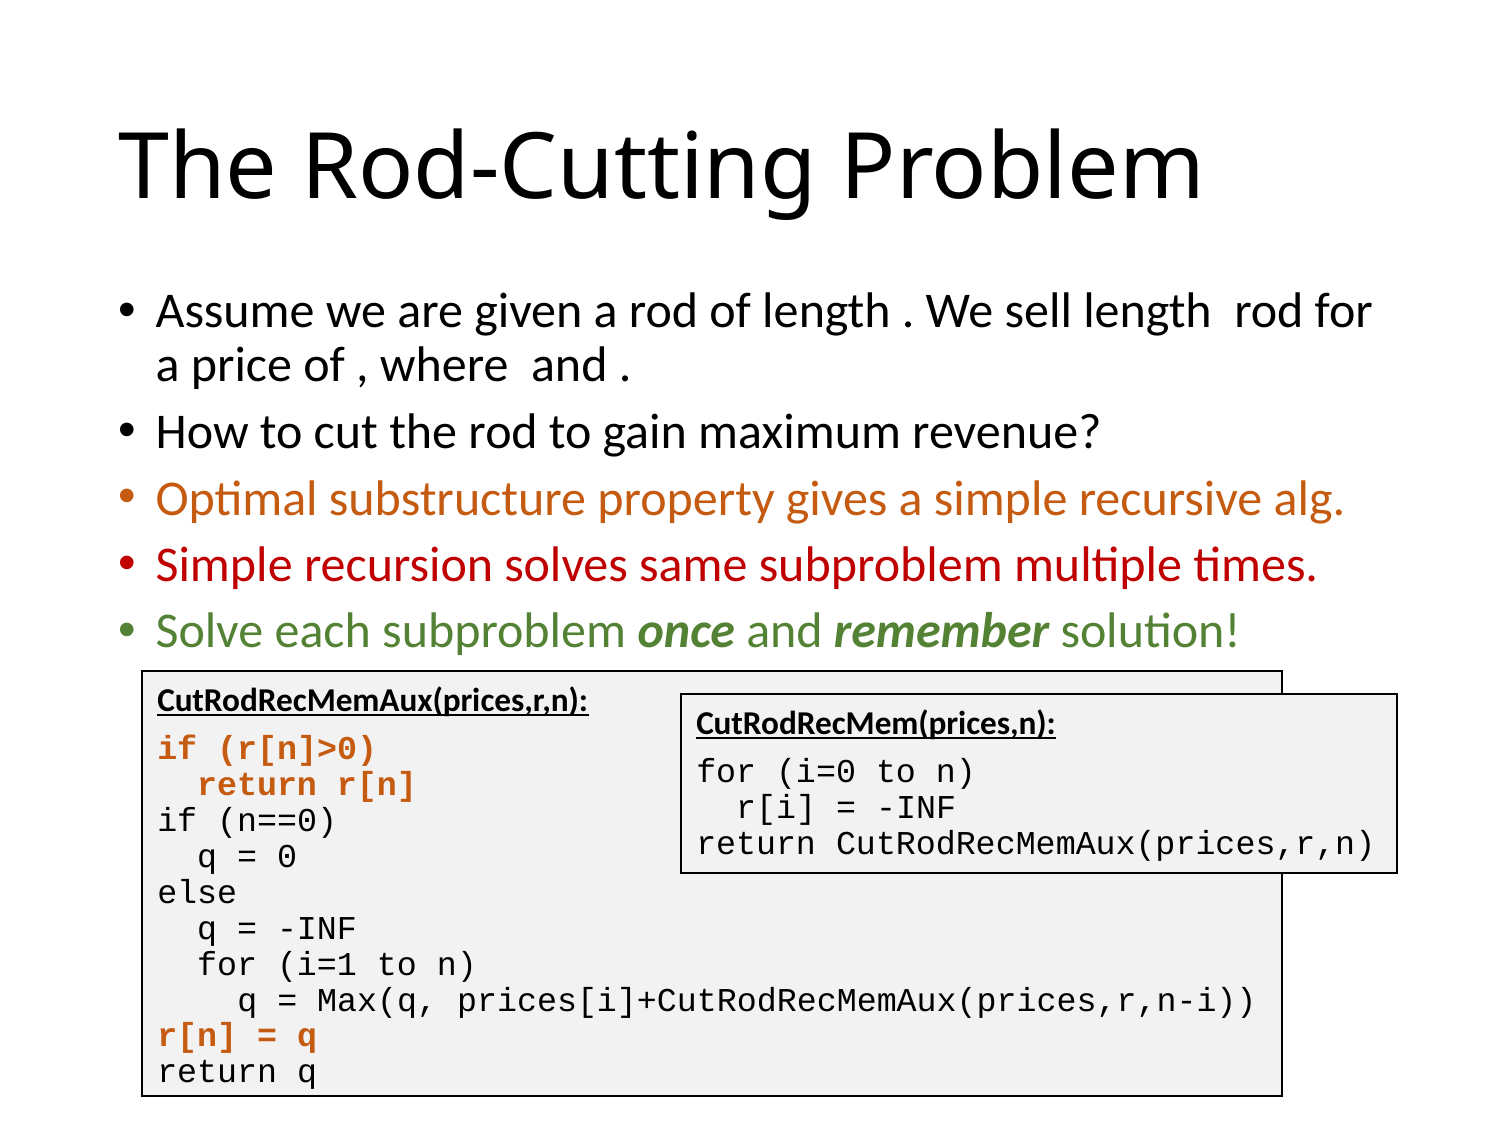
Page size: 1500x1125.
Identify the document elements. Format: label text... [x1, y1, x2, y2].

text_box CutRodRecMemAux(prices,r,n): if (r[n]>0) return r[n] if (n==0) q = 0 else q = -INF for (i=1 to n) q = Max(q, prices[i]+CutRodRecMemAux(prices,r,n-i)) r[n] = q return q [141, 670, 1283, 1097]
title The Rod-Cutting Problem [103, 59, 1397, 278]
text_box CutRodRecMem(prices,n): for (i=0 to n) r[i] = -INF return CutRodRecMemAux(prices,r,n) [680, 693, 1398, 874]
